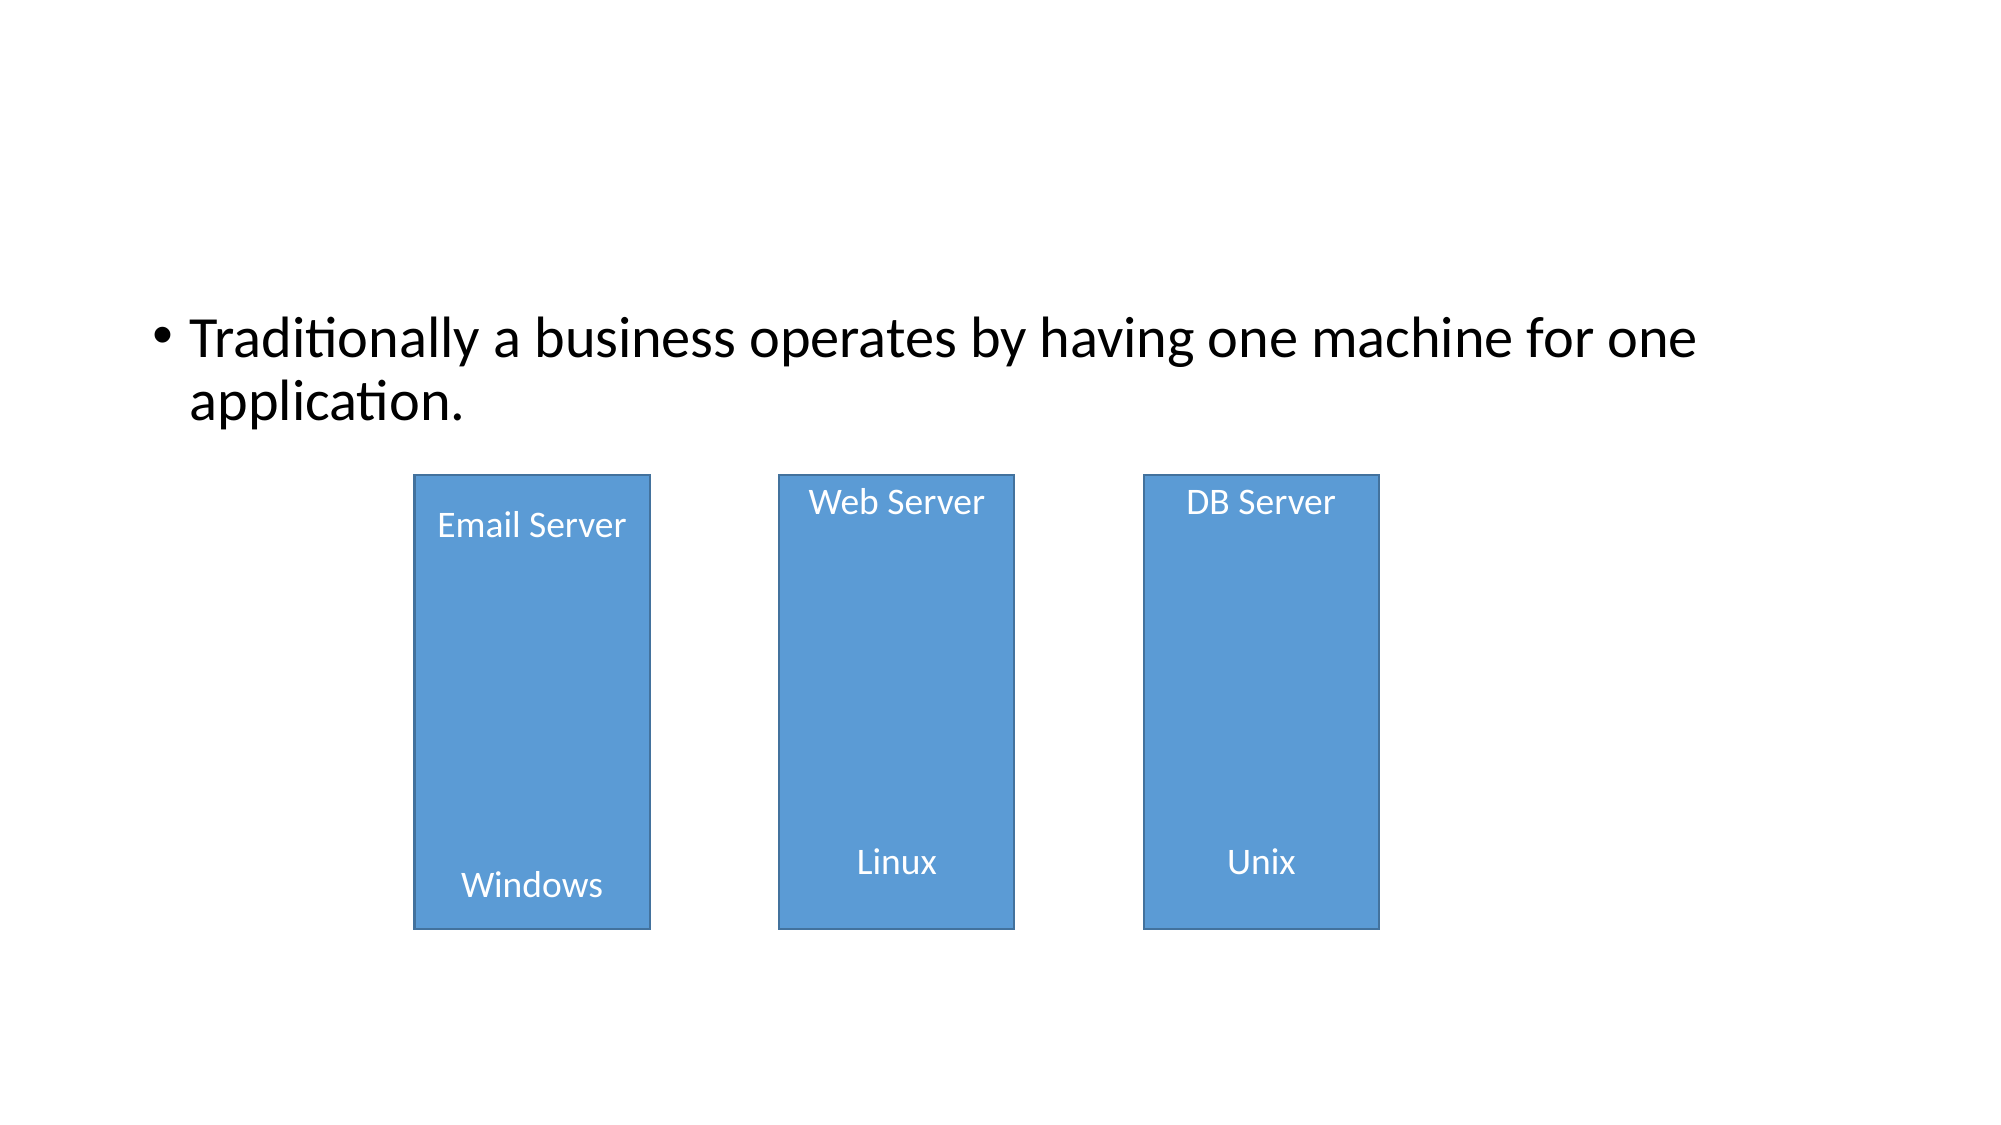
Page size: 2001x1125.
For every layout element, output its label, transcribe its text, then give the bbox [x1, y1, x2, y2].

text_box DB Server Unix [1143, 474, 1380, 930]
text_box Email Server Windows [413, 474, 651, 930]
list Traditionally a business operates by having one machine for one application. [137, 299, 1863, 1014]
text_box Web Server Linux [778, 474, 1015, 930]
